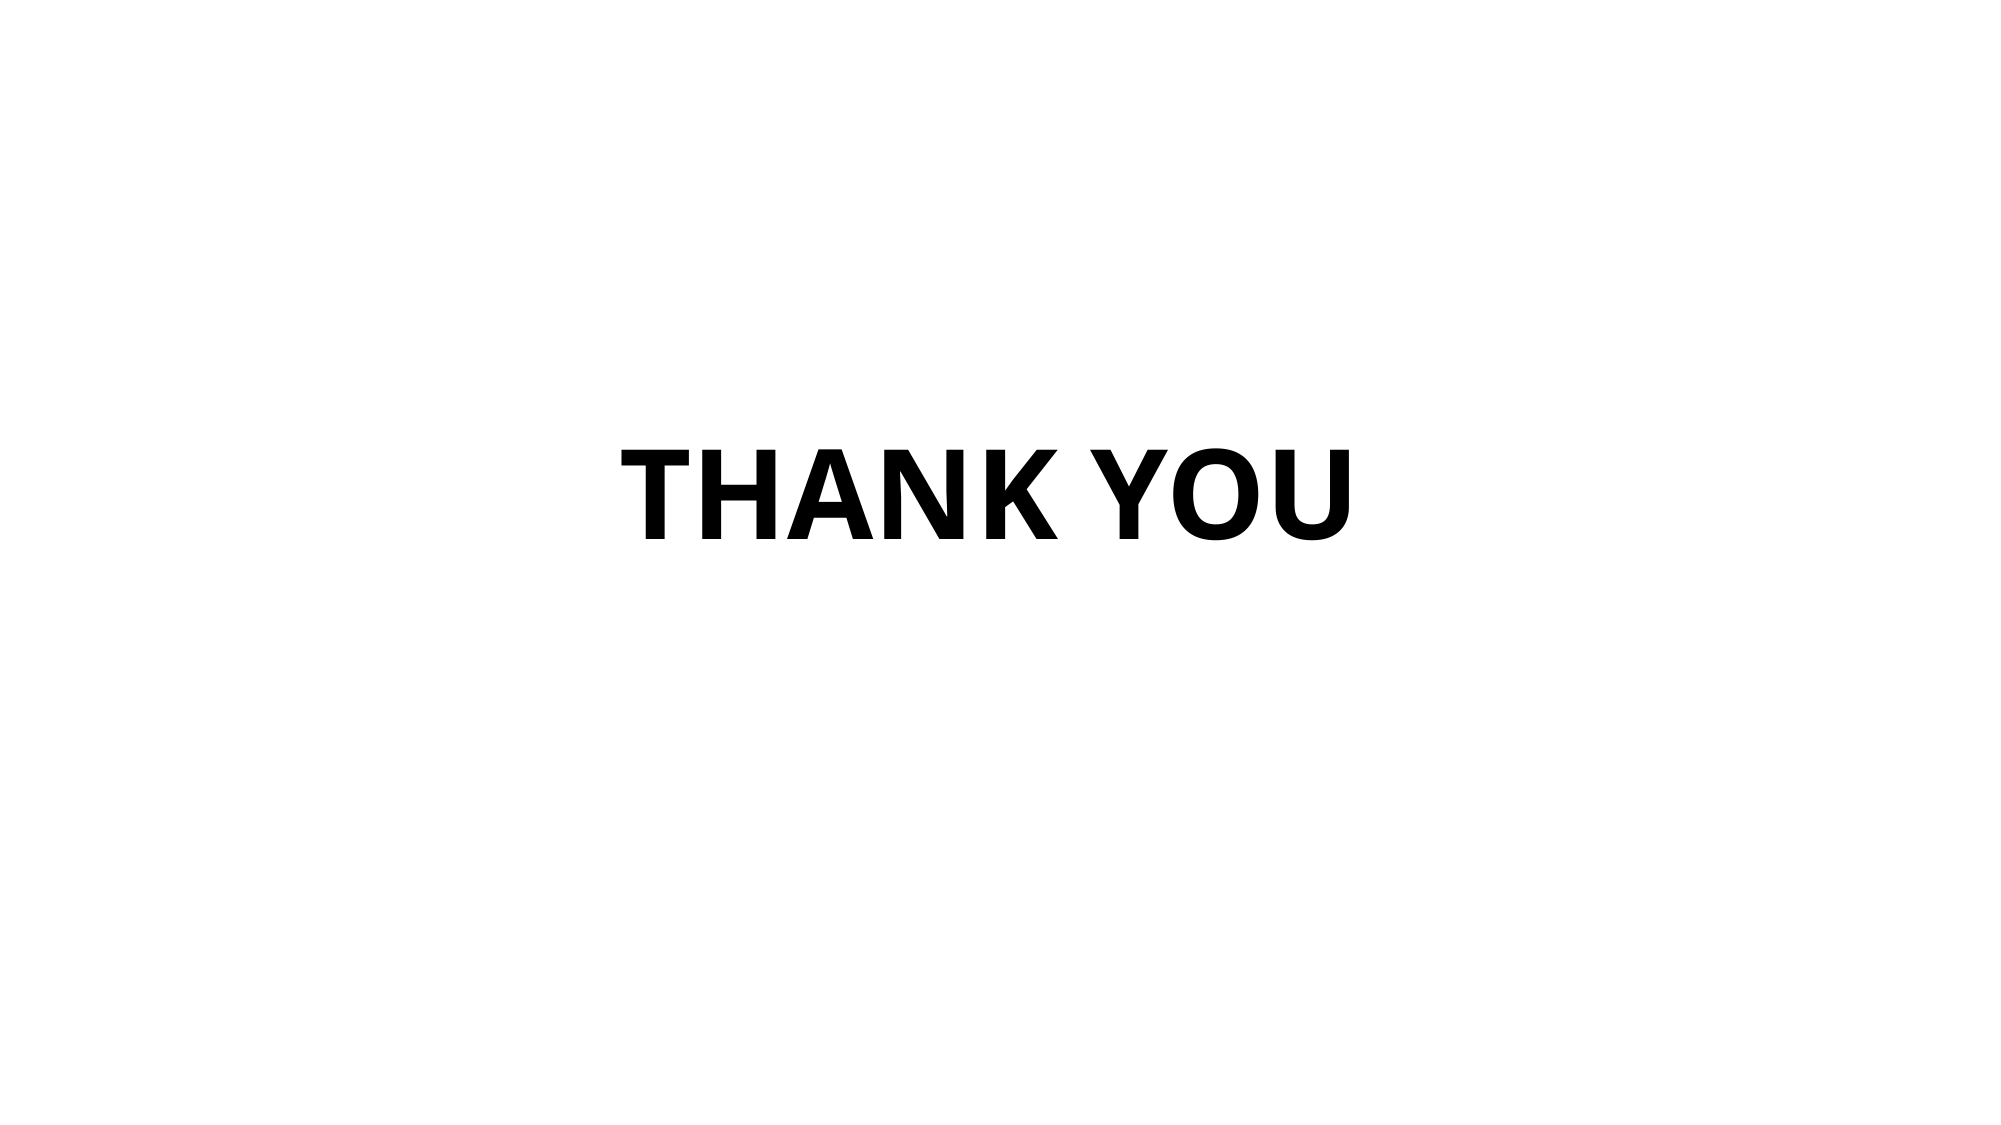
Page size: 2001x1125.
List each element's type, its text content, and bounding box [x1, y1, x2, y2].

title THANK YOU [604, 390, 2000, 608]
